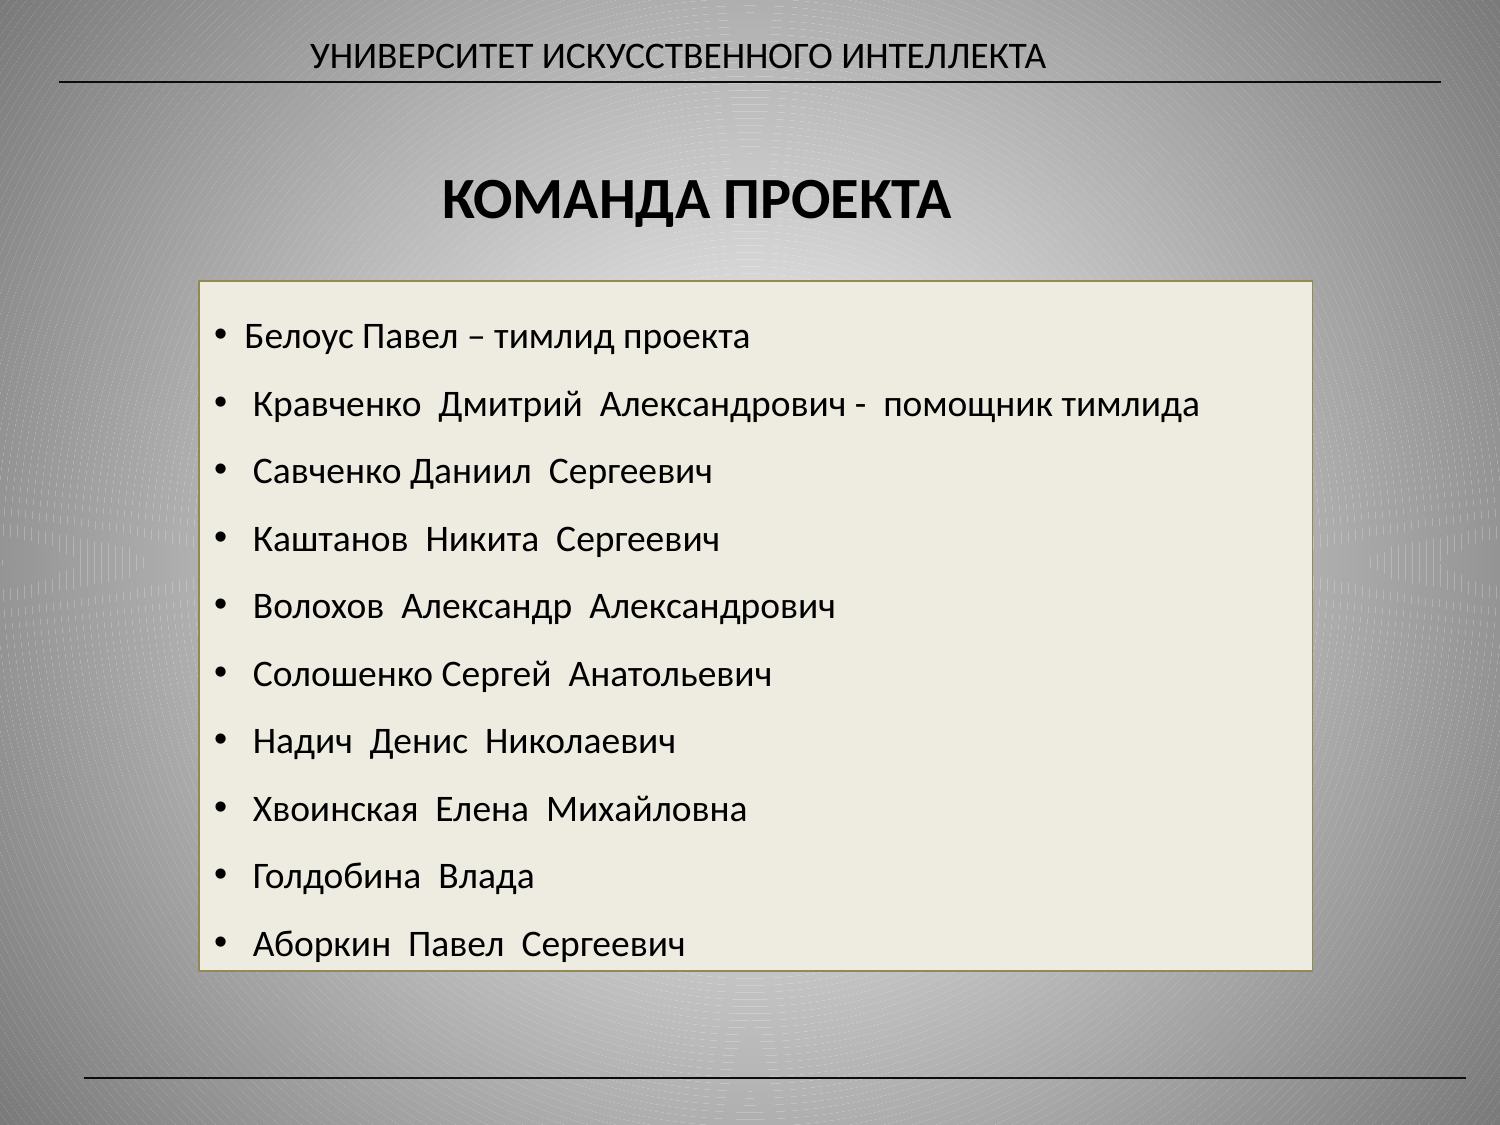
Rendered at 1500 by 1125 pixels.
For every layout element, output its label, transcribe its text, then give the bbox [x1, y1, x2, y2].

text_box УНИВЕРСИТЕТ ИСКУССТВЕННОГО ИНТЕЛЛЕКТА [295, 23, 1079, 81]
text_box Белоус Павел – тимлид проекта Кравченко Дмитрий Александрович - помощник тимлида Савченко Даниил Сергеевич Каштанов Никита Сергеевич Волохов Александр Александрович Солошенко Сергей Анатольевич Надич Денис Николаевич Хвоинская Елена Михайловна Голдобина Влада Аборкин Павел Сергеевич [199, 281, 1313, 972]
text_box КОМАНДА ПРОЕКТА [427, 152, 973, 238]
